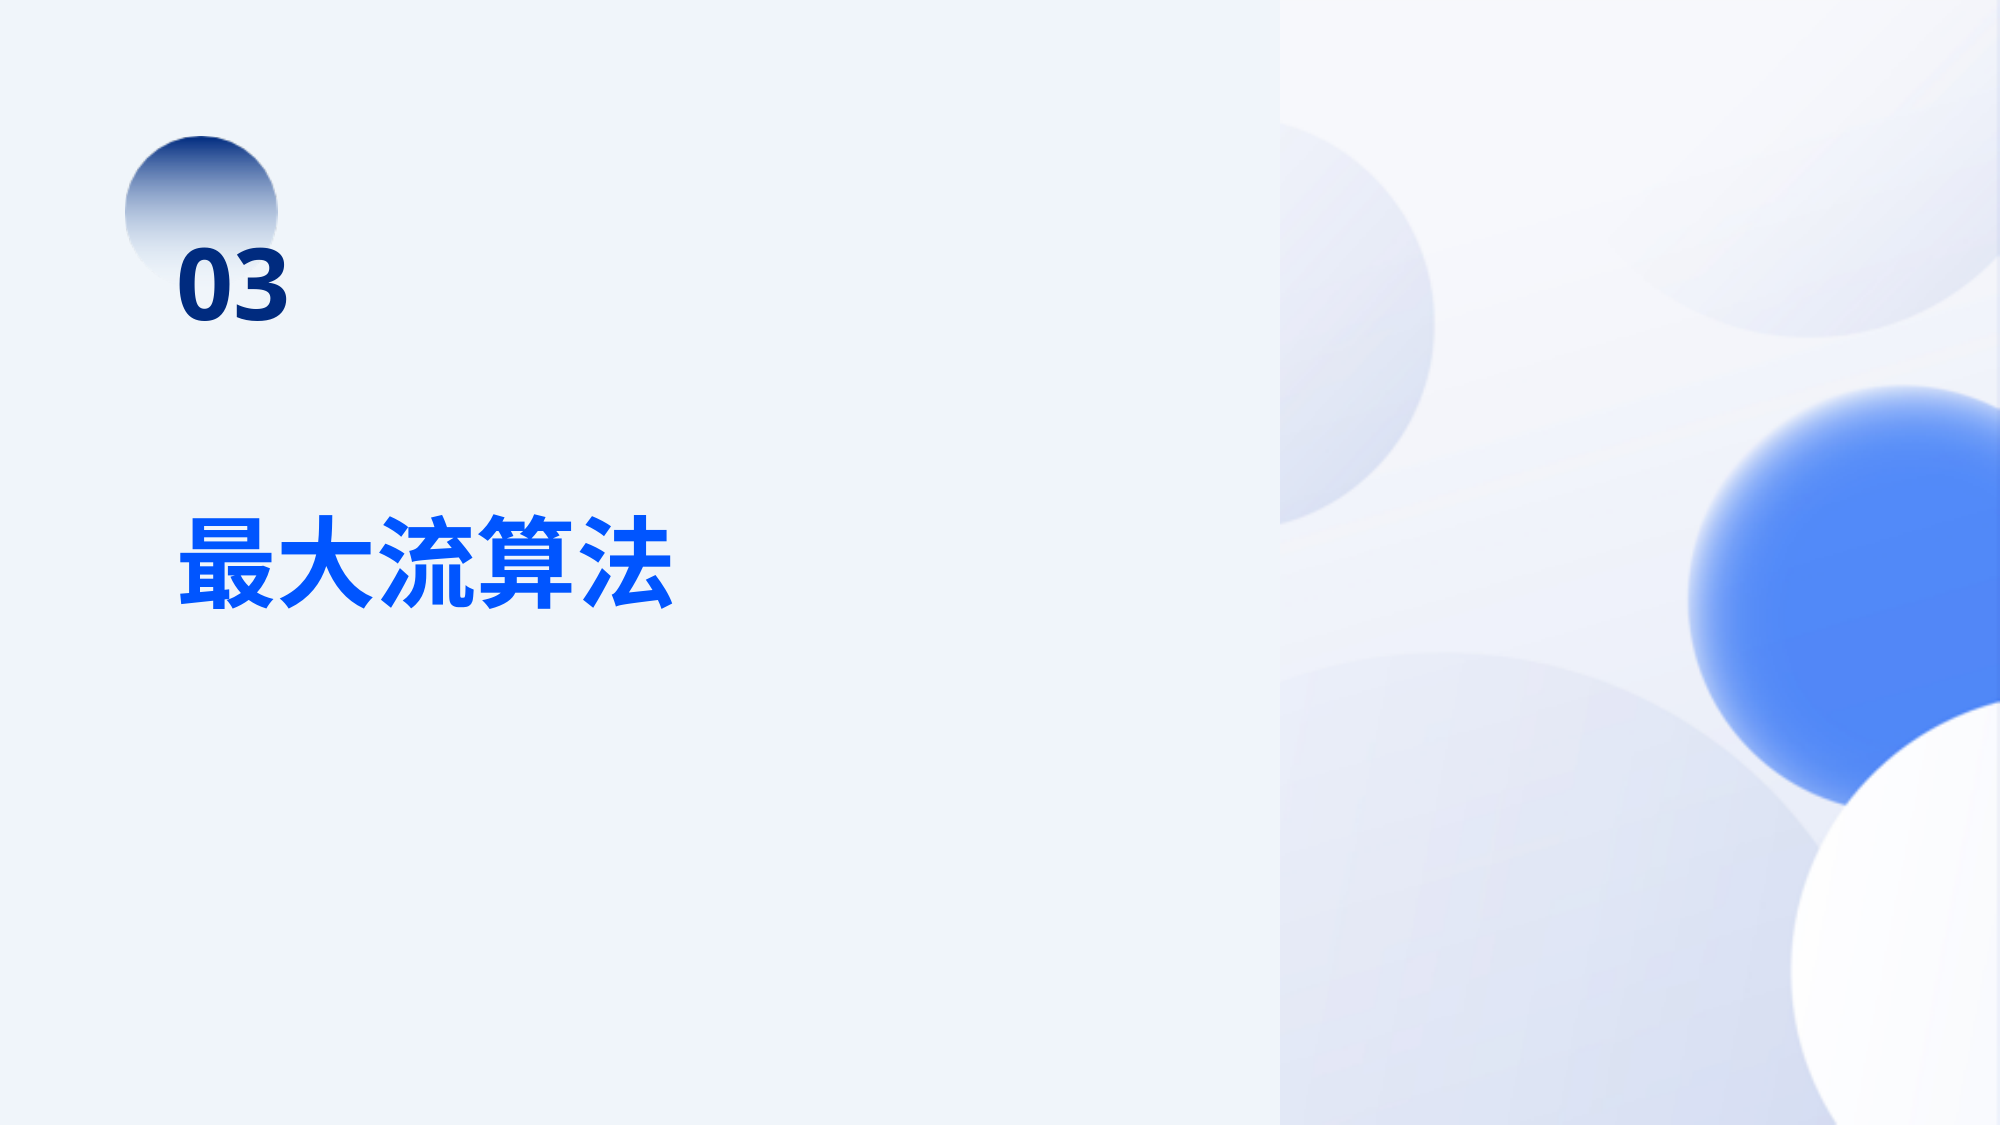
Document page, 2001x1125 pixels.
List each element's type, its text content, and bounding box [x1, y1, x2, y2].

text_box 03 [160, 151, 1111, 350]
picture [1279, 0, 2000, 1125]
text_box 最大流算法 [160, 431, 1111, 629]
picture [125, 136, 278, 289]
